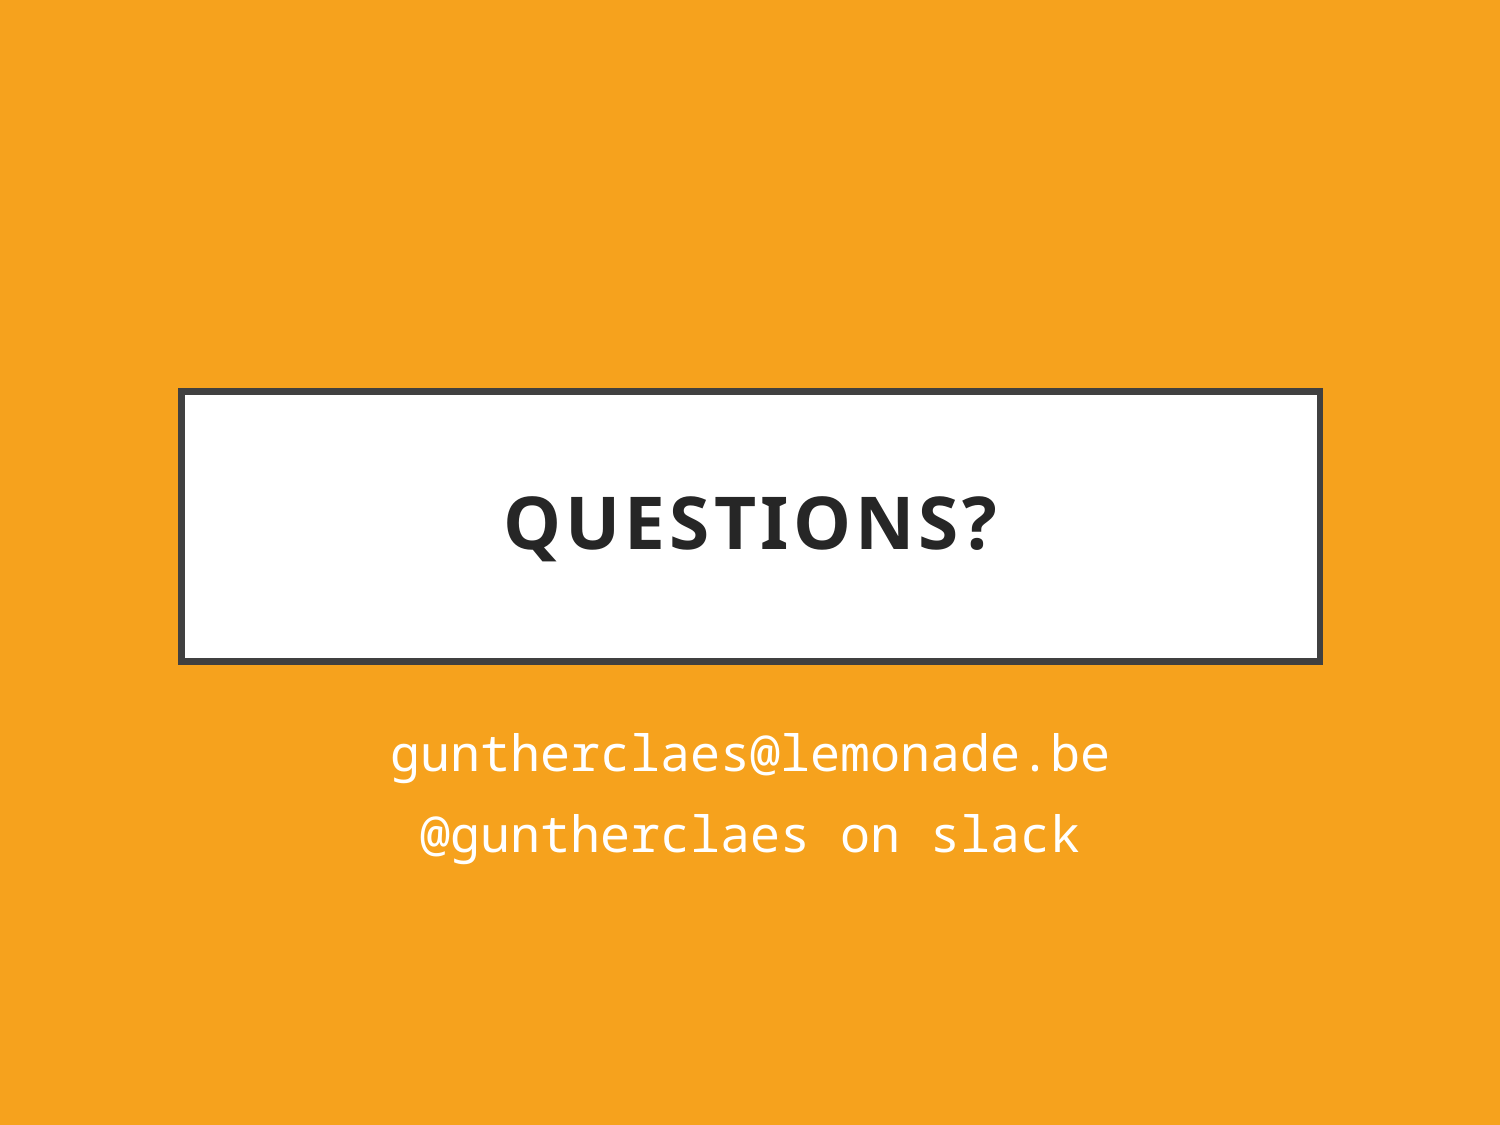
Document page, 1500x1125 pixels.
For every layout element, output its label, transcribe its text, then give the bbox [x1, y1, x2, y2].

title QUESTIONS? [178, 388, 1323, 665]
list guntherclaes@lemonade.be @guntherclaes on slack [331, 713, 1169, 922]
